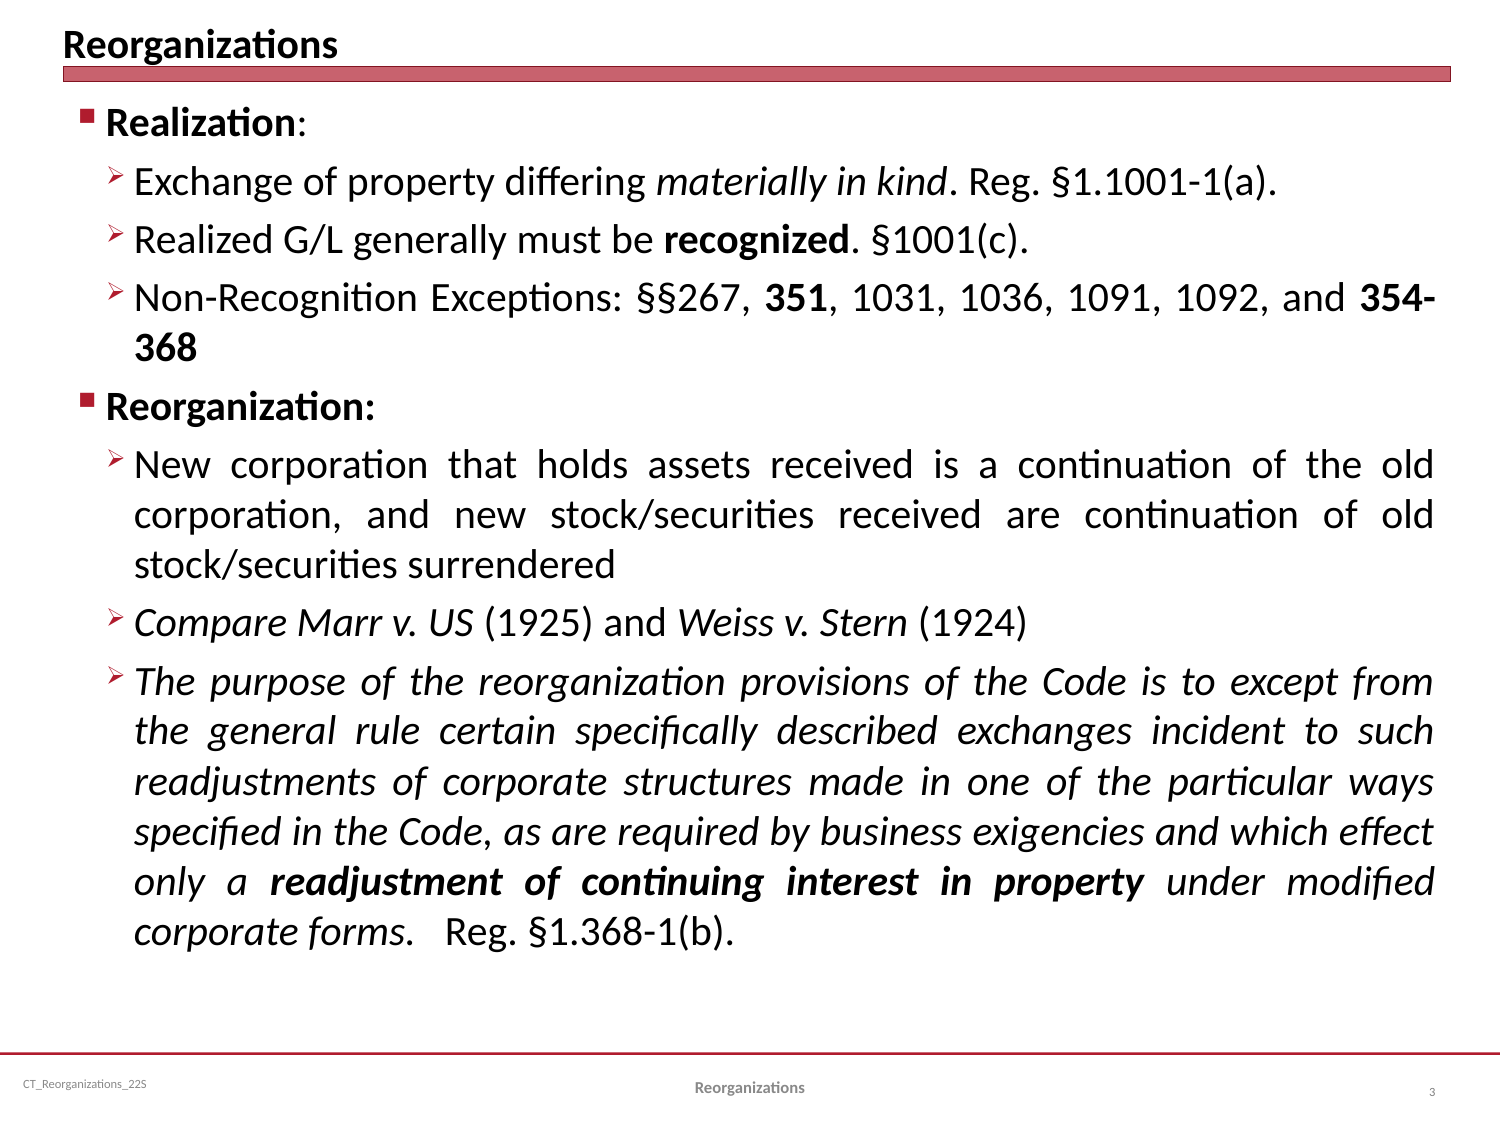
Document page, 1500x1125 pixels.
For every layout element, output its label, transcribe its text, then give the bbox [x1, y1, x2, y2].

title Reorganizations [62, 6, 1451, 67]
slide_number 3 [1375, 1061, 1451, 1122]
footer Reorganizations [512, 1056, 988, 1117]
list Realization: Exchange of property differing materially in kind. Reg. §1.1001-1(a). Realized G/L generally must be recognized. §1001(c). Non-Recognition Exceptions: §§267, 351, 1031, 1036, 1091, 1092, and 354-368 Reorganization: New corporation that holds assets received is a continuation of the old corporation, and new stock/securities received are continuation of old stock/securities surrendered Compare Marr v. US (1925) and Weiss v. Stern (1924) The purpose of the reorganization provisions of the Code is to except from the general rule certain specifically described exchanges incident to such readjustments of corporate structures made in one of the particular ways specified in the Code, as are required by business exigencies and which effect only a readjustment of continuing interest in property under modified corporate forms. Reg. §1.368-1(b). [63, 87, 1451, 1041]
